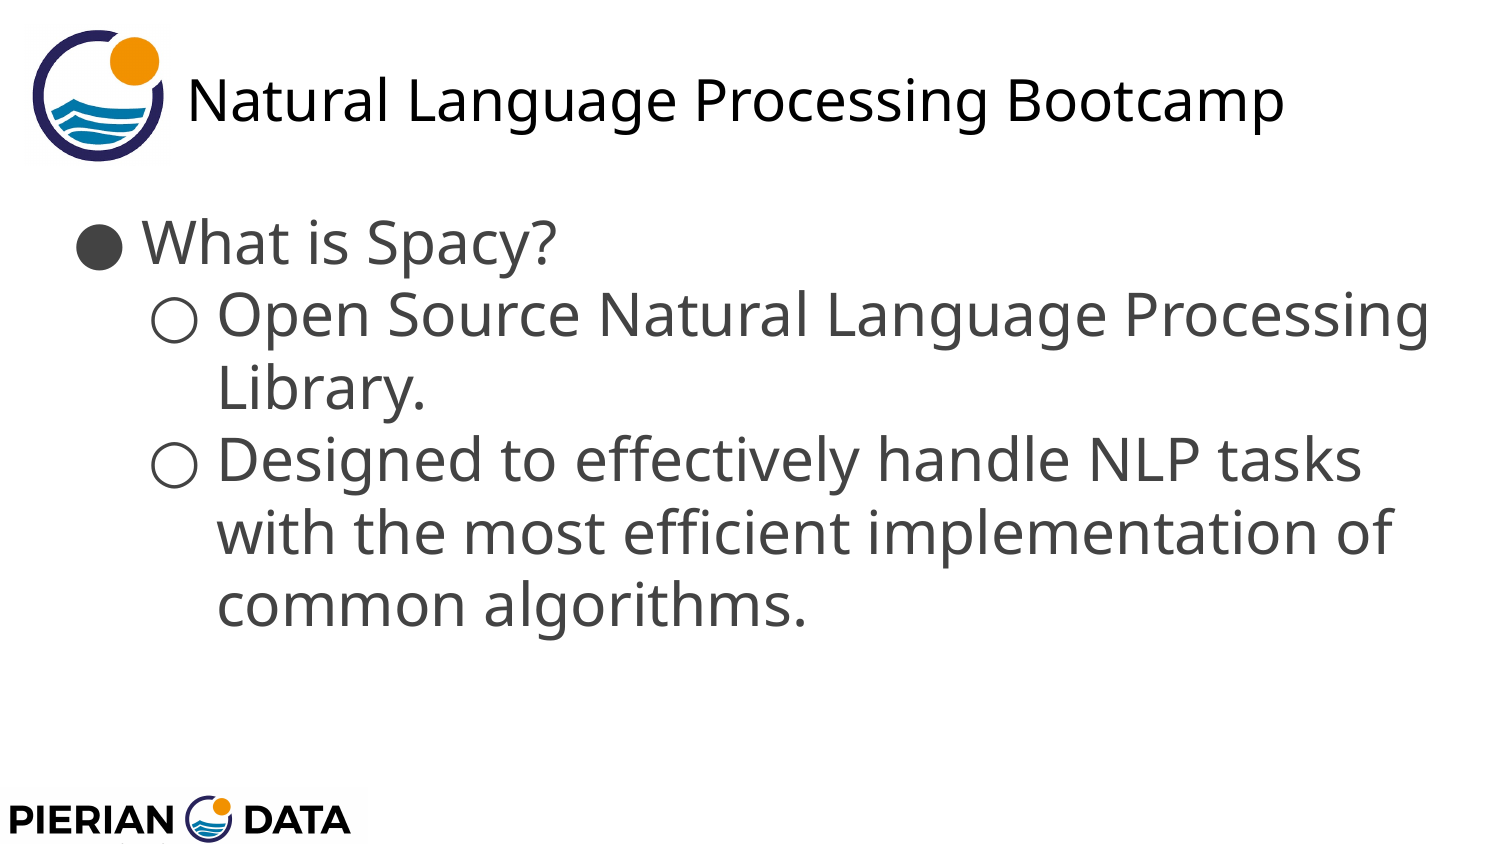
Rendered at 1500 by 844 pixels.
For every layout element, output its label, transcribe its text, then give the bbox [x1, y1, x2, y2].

picture [24, 24, 172, 167]
list What is Spacy? Open Source Natural Language Processing Library. Designed to effectively handle NLP tasks with the most efficient implementation of common algorithms. [51, 189, 1476, 750]
title Natural Language Processing Bootcamp [176, 48, 1449, 143]
picture [0, 787, 368, 844]
